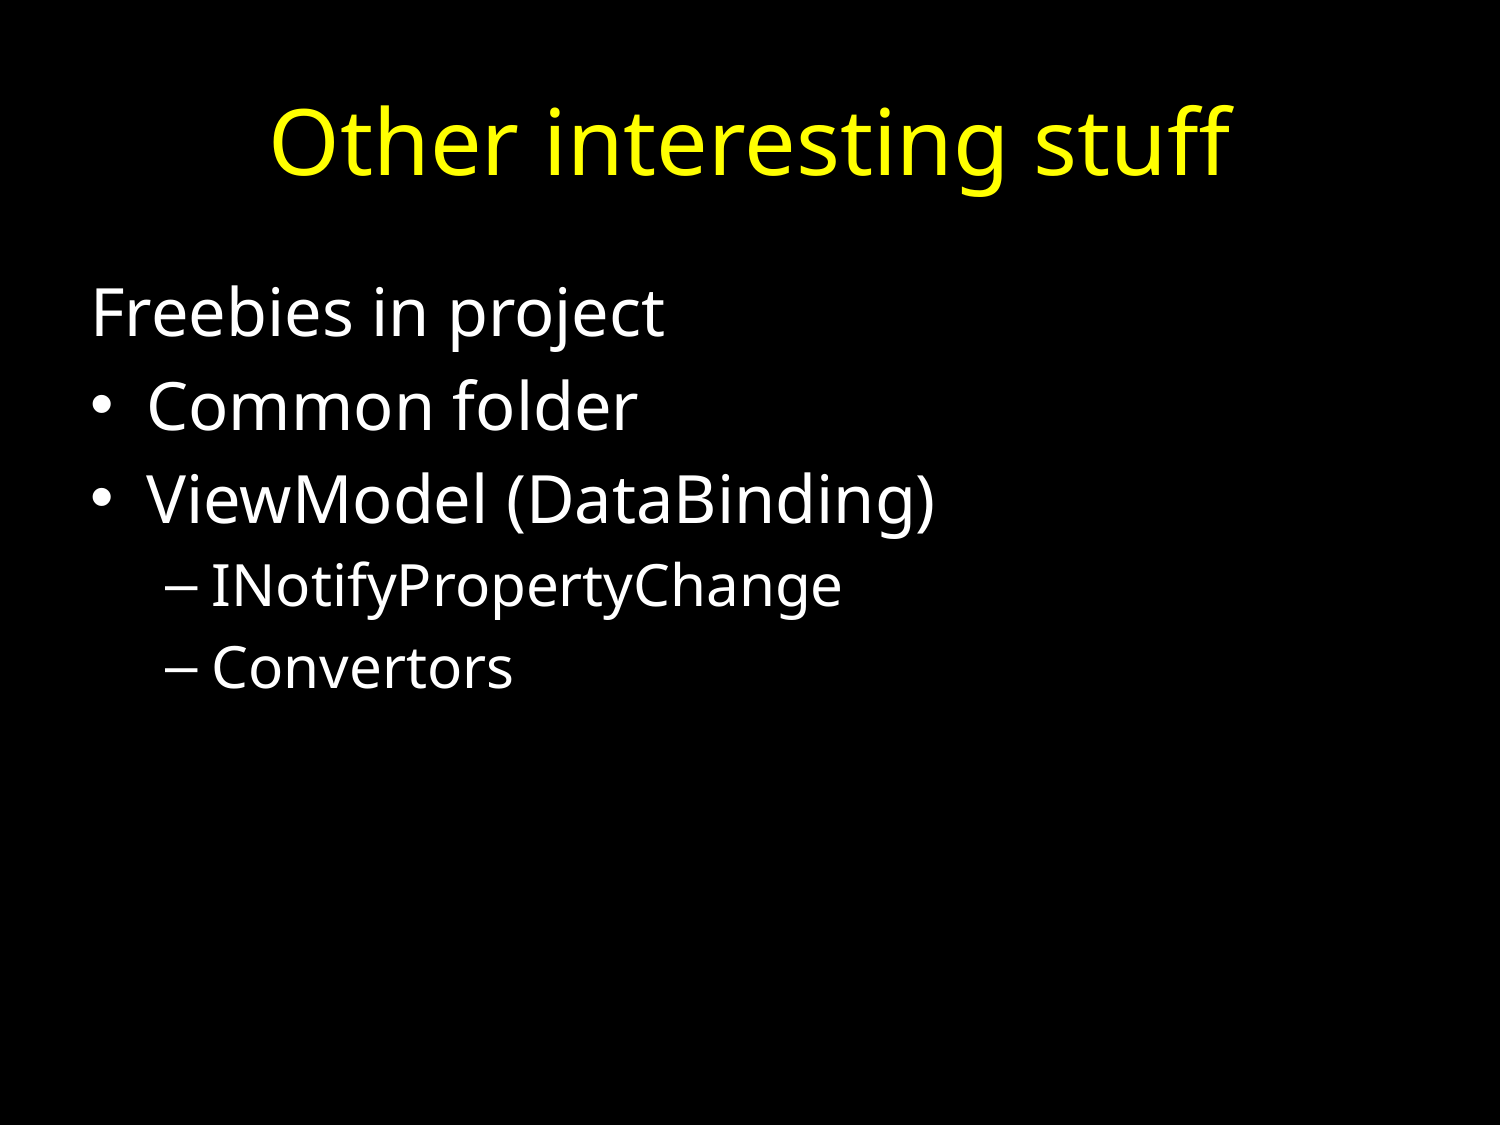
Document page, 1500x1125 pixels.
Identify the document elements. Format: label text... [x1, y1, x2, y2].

list Freebies in project Common folder ViewModel (DataBinding) INotifyPropertyChange Convertors [75, 262, 1425, 1005]
title Other interesting stuff [75, 45, 1425, 233]
